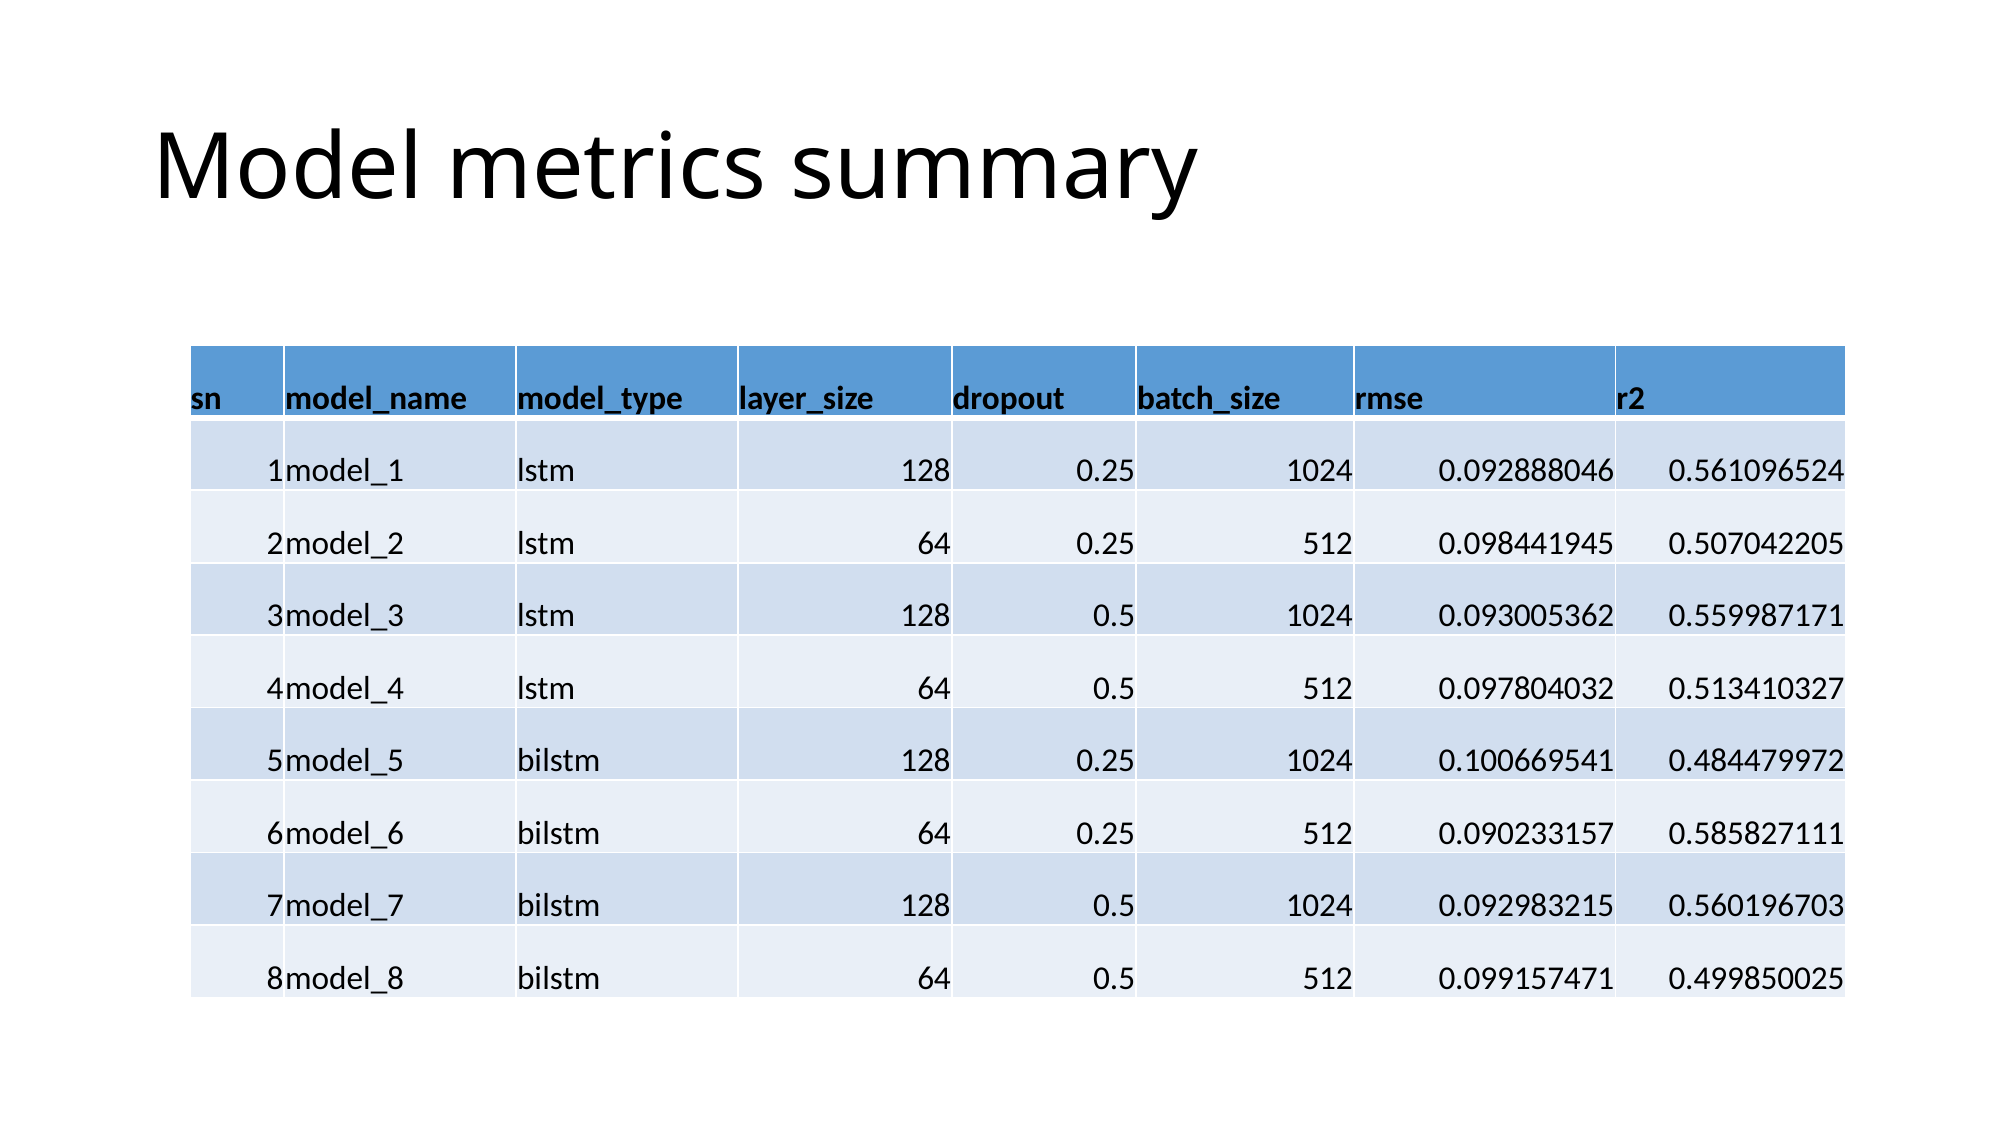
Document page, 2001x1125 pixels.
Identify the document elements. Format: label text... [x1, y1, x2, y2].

table_cell 5 [191, 708, 283, 779]
table_cell bilstm [517, 708, 737, 779]
table_header dropout [953, 346, 1135, 415]
table_cell 0.5 [953, 926, 1135, 997]
table_cell model_1 [285, 421, 515, 489]
table_cell 0.560196703 [1616, 853, 1845, 924]
table_cell model_3 [285, 564, 515, 634]
table_cell bilstm [517, 853, 737, 924]
table_cell 0.585827111 [1616, 781, 1845, 852]
table_cell 512 [1137, 491, 1353, 562]
table_cell 0.25 [953, 708, 1135, 779]
table_cell bilstm [517, 926, 737, 997]
table_header model_type [517, 346, 737, 415]
table_cell 6 [191, 781, 283, 852]
table_cell bilstm [517, 781, 737, 852]
table_cell 0.25 [953, 421, 1135, 489]
table_cell model_7 [285, 853, 515, 924]
table_cell 0.25 [953, 781, 1135, 852]
table_cell 0.499850025 [1616, 926, 1845, 997]
table_cell 1024 [1137, 564, 1353, 634]
table_cell 64 [739, 491, 951, 562]
table_cell 0.097804032 [1355, 636, 1615, 707]
table_cell 128 [739, 421, 951, 489]
table_cell 0.561096524 [1616, 421, 1845, 489]
title Model metrics summary [137, 59, 1863, 278]
table_cell 128 [739, 853, 951, 924]
table_cell 1024 [1137, 421, 1353, 489]
table_cell lstm [517, 421, 737, 489]
table_cell 0.099157471 [1355, 926, 1615, 997]
table_cell 0.098441945 [1355, 491, 1615, 562]
table_cell 0.507042205 [1616, 491, 1845, 562]
table_cell 64 [739, 781, 951, 852]
table_cell 8 [191, 926, 283, 997]
table_cell 0.5 [953, 636, 1135, 707]
table_header r2 [1616, 346, 1845, 415]
table_cell model_5 [285, 708, 515, 779]
table_cell 64 [739, 926, 951, 997]
table_cell model_6 [285, 781, 515, 852]
table_header model_name [285, 346, 515, 415]
table_cell 2 [191, 491, 283, 562]
table_cell lstm [517, 491, 737, 562]
table_cell 0.513410327 [1616, 636, 1845, 707]
table_cell 512 [1137, 926, 1353, 997]
table_header sn [191, 346, 283, 415]
table_cell 1024 [1137, 853, 1353, 924]
table_cell 1 [191, 421, 283, 489]
table_cell model_2 [285, 491, 515, 562]
table_cell lstm [517, 564, 737, 634]
table_cell 64 [739, 636, 951, 707]
table_cell 512 [1137, 636, 1353, 707]
table_cell 0.559987171 [1616, 564, 1845, 634]
table_cell 512 [1137, 781, 1353, 852]
table_cell model_4 [285, 636, 515, 707]
table_cell 3 [191, 564, 283, 634]
table_cell 0.484479972 [1616, 708, 1845, 779]
table_cell 0.100669541 [1355, 708, 1615, 779]
table_header batch_size [1137, 346, 1353, 415]
table_cell 0.092888046 [1355, 421, 1615, 489]
table_cell 0.093005362 [1355, 564, 1615, 634]
table_cell 1024 [1137, 708, 1353, 779]
table_cell 0.090233157 [1355, 781, 1615, 852]
table_cell model_8 [285, 926, 515, 997]
table_cell lstm [517, 636, 737, 707]
table_cell 7 [191, 853, 283, 924]
table_cell 128 [739, 564, 951, 634]
table_header rmse [1355, 346, 1615, 415]
table_cell 0.5 [953, 564, 1135, 634]
table_cell 4 [191, 636, 283, 707]
table_header layer_size [739, 346, 951, 415]
table_cell 0.092983215 [1355, 853, 1615, 924]
table_cell 128 [739, 708, 951, 779]
table_cell 0.5 [953, 853, 1135, 924]
table_cell 0.25 [953, 491, 1135, 562]
